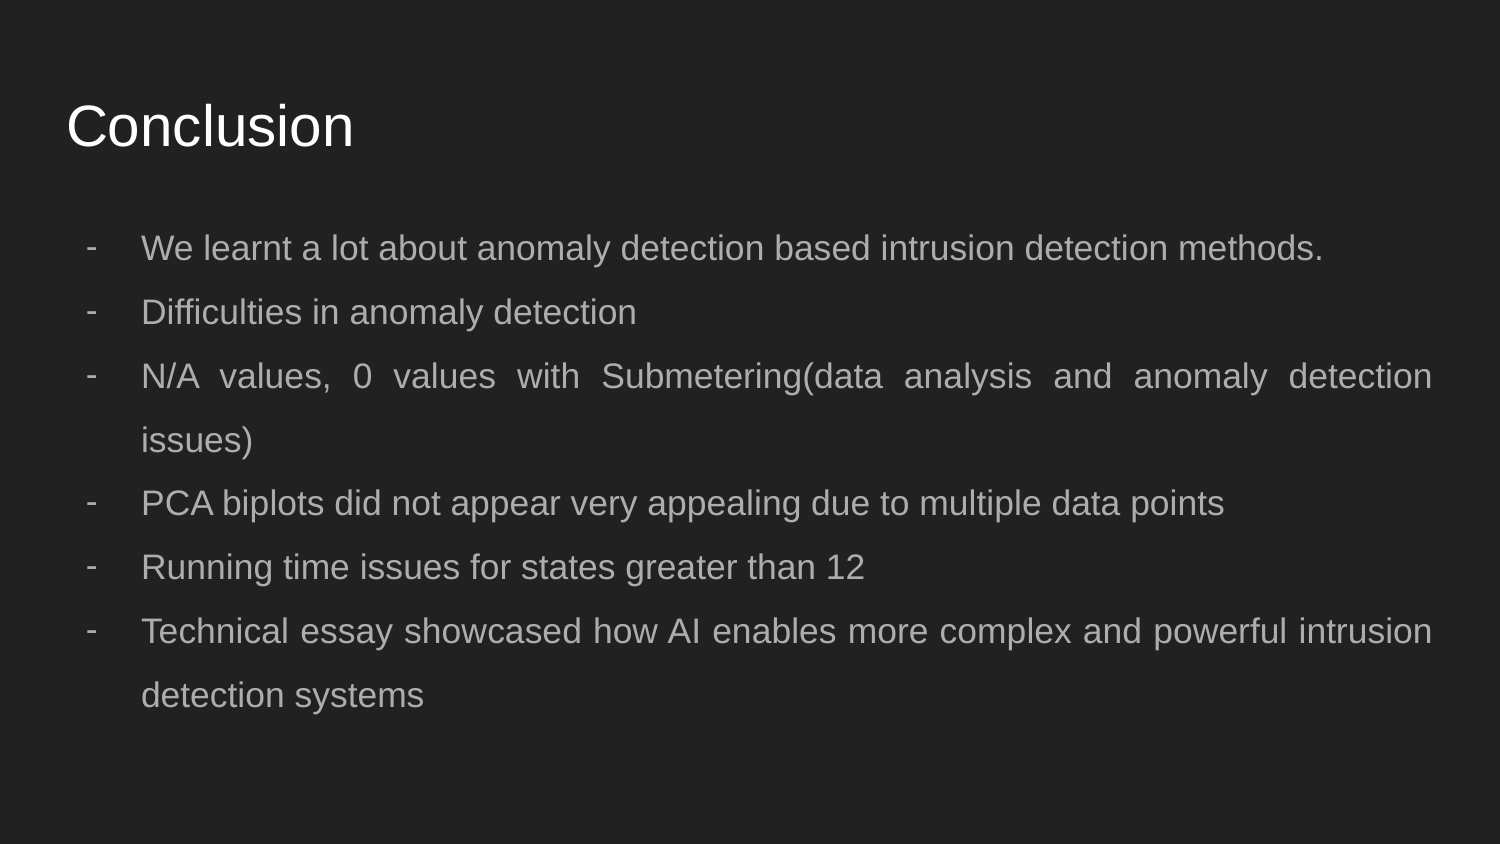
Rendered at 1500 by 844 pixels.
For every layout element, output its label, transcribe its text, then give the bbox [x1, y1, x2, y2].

title Conclusion [51, 72, 1449, 167]
list We learnt a lot about anomaly detection based intrusion detection methods. Difficulties in anomaly detection N/A values, 0 values with Submetering(data analysis and anomaly detection issues) PCA biplots did not appear very appealing due to multiple data points Running time issues for states greater than 12 Technical essay showcased how AI enables more complex and powerful intrusion detection systems [51, 189, 1449, 750]
